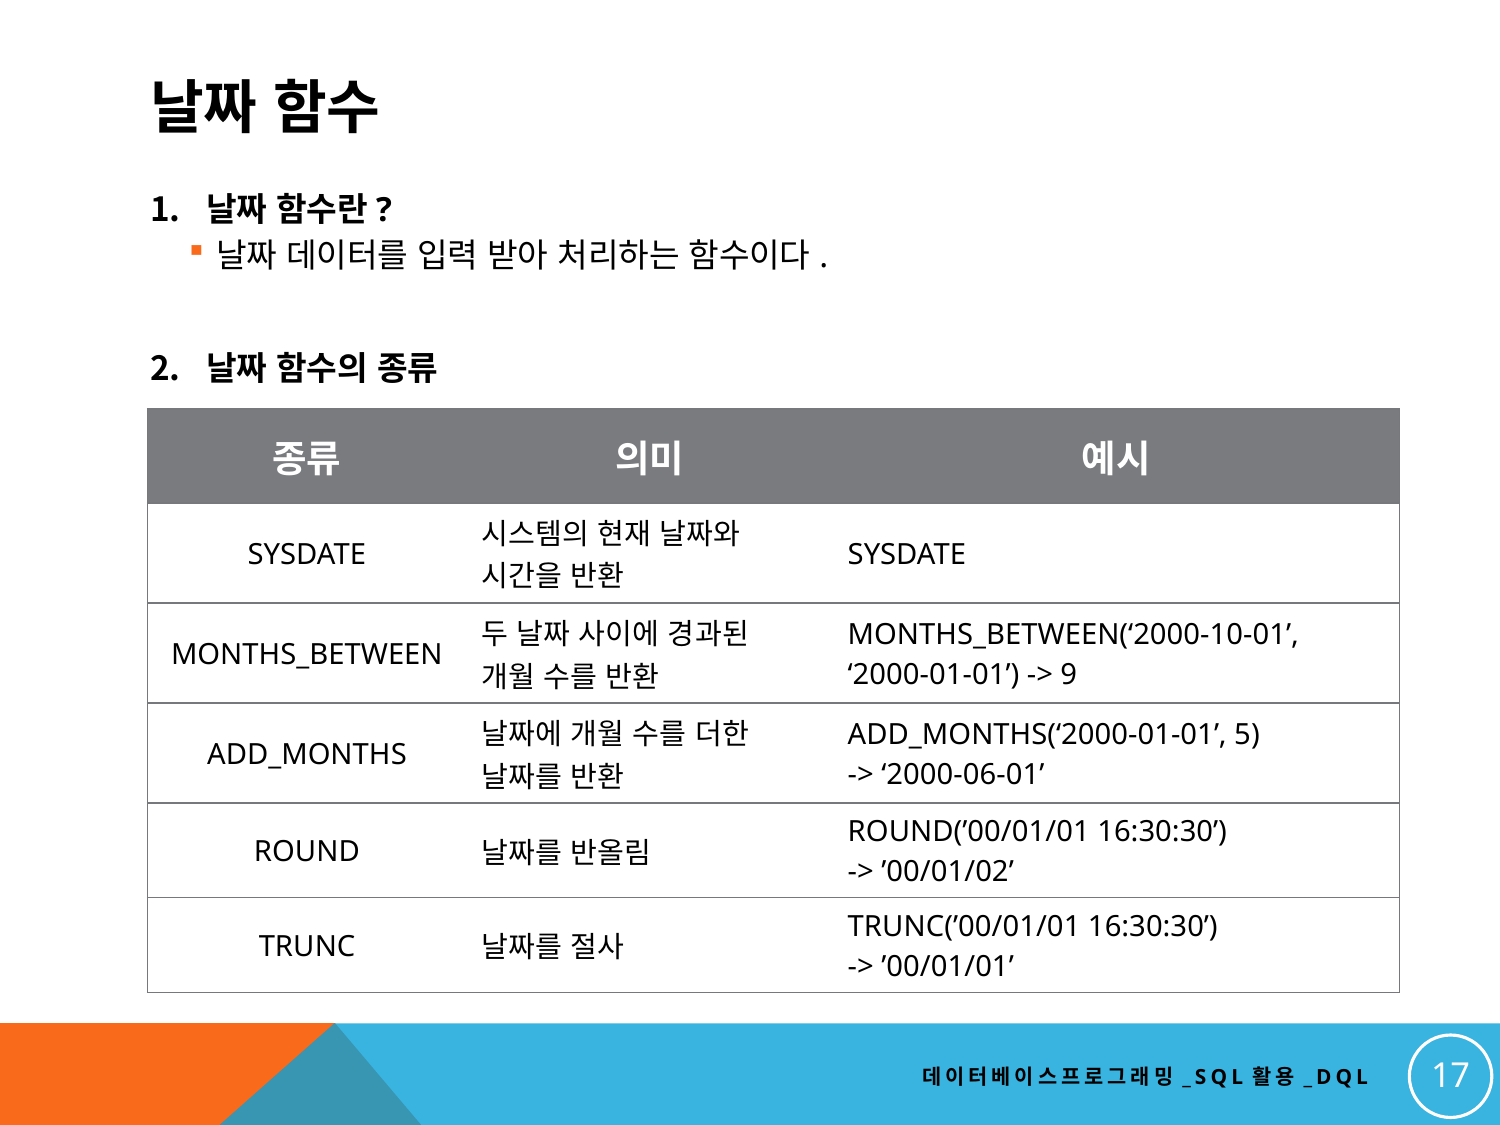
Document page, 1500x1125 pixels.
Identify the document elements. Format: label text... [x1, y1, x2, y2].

title 날짜 함수 [135, 60, 1369, 150]
table_cell SYSDATE [833, 504, 1399, 602]
table_cell ADD_MONTHS [148, 704, 466, 802]
table_cell 두 날짜 사이에 경과된 개월 수를 반환 [466, 604, 833, 702]
table_cell TRUNC [148, 898, 466, 992]
slide_number 17 [1407, 1033, 1494, 1120]
table_cell MONTHS_BETWEEN [148, 604, 466, 702]
table_cell 시스템의 현재 날짜와 시간을 반환 [466, 504, 833, 602]
table_cell 날짜를 절사 [466, 898, 833, 992]
table_cell ROUND [148, 804, 466, 897]
table_cell ROUND(’00/01/01 16:30:30’) -> ’00/01/02’ [833, 804, 1399, 897]
table_cell SYSDATE [148, 504, 466, 602]
table_cell 날짜를 반올림 [466, 804, 833, 897]
table_cell TRUNC(’00/01/01 16:30:30’) -> ’00/01/01’ [833, 898, 1399, 992]
table_cell MONTHS_BETWEEN(‘2000-10-01’, ‘2000-01-01’) -> 9 [833, 604, 1399, 702]
table_cell 날짜에 개월 수를 더한 날짜를 반환 [466, 704, 833, 802]
list 날짜 함수란? 날짜 데이터를 입력 받아 처리하는 함수이다. 날짜 함수의 종류 [135, 180, 1369, 768]
table_header 예시 [833, 410, 1399, 502]
footer 데이터베이스프로그래밍_SQL활용_DQL [608, 1053, 1384, 1099]
table_cell ADD_MONTHS(‘2000-01-01’, 5) -> ‘2000-06-01’ [833, 704, 1399, 802]
table_header 종류 [148, 410, 466, 502]
table_header 의미 [466, 410, 833, 502]
